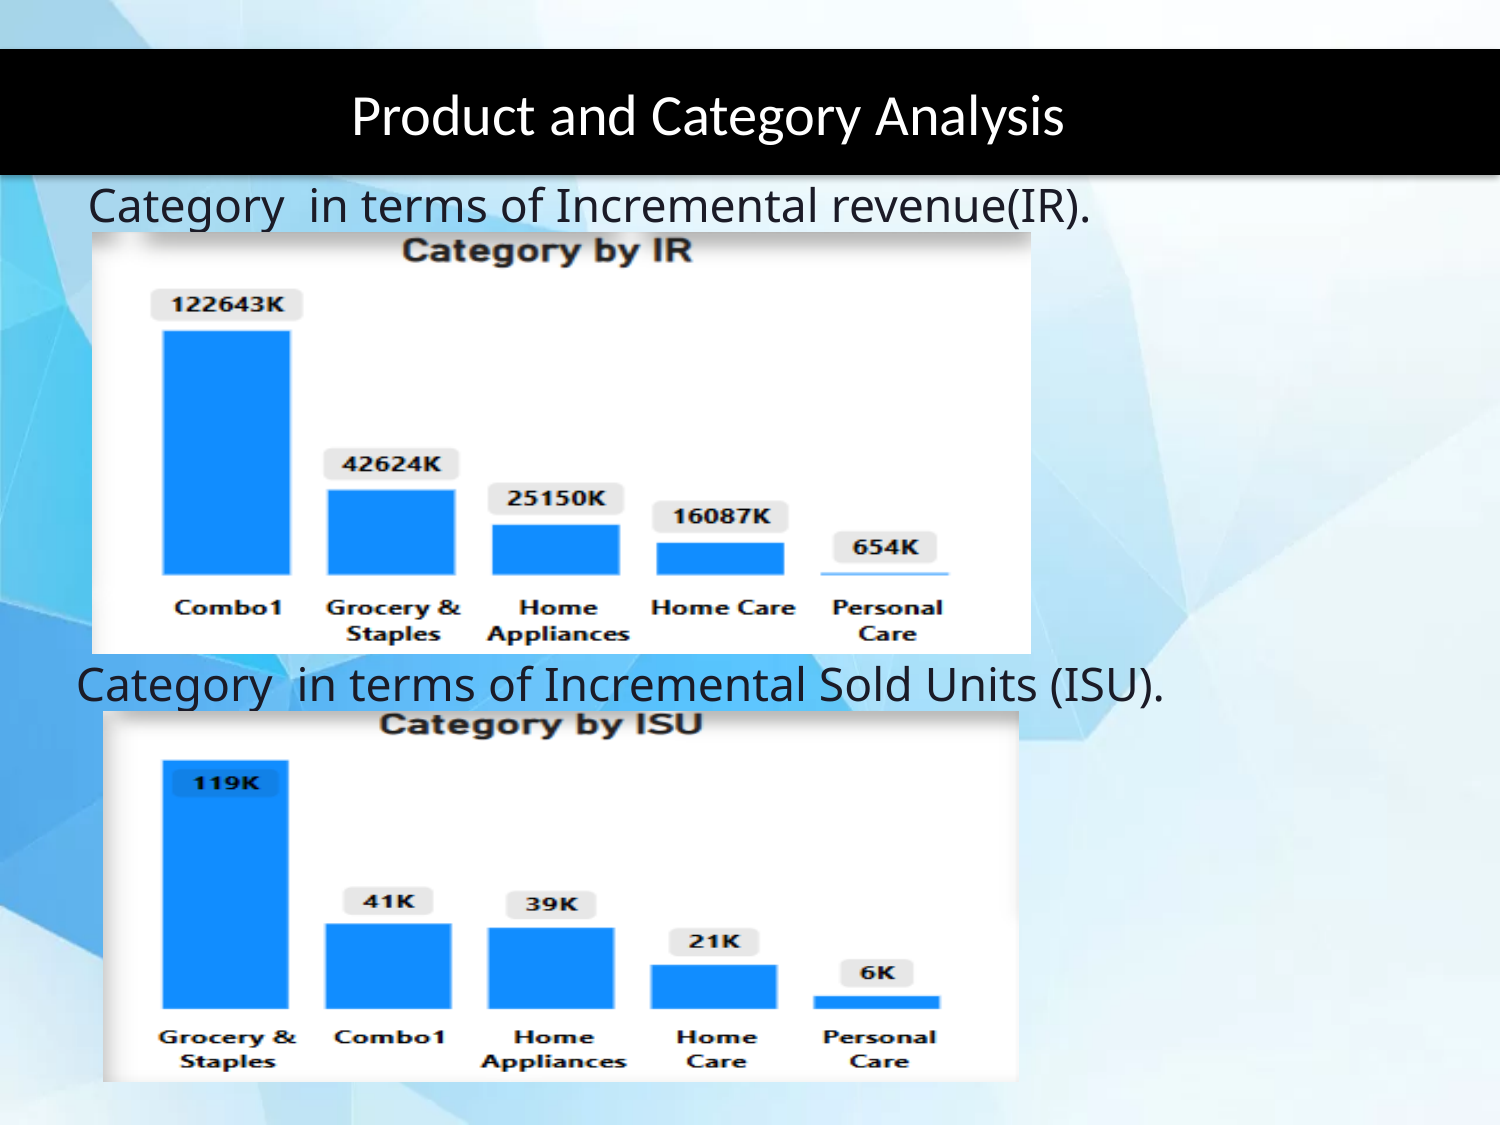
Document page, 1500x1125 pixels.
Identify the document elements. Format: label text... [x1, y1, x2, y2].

text_box Product and Category Analysis [236, 69, 1180, 154]
text_box Category in terms of Incremental revenue(IR). [75, 174, 1370, 233]
picture [0, 0, 1500, 49]
picture [0, 175, 1500, 1125]
text_box [0, 49, 1500, 175]
text_box Category in terms of Incremental Sold Units (ISU). [75, 653, 1370, 712]
